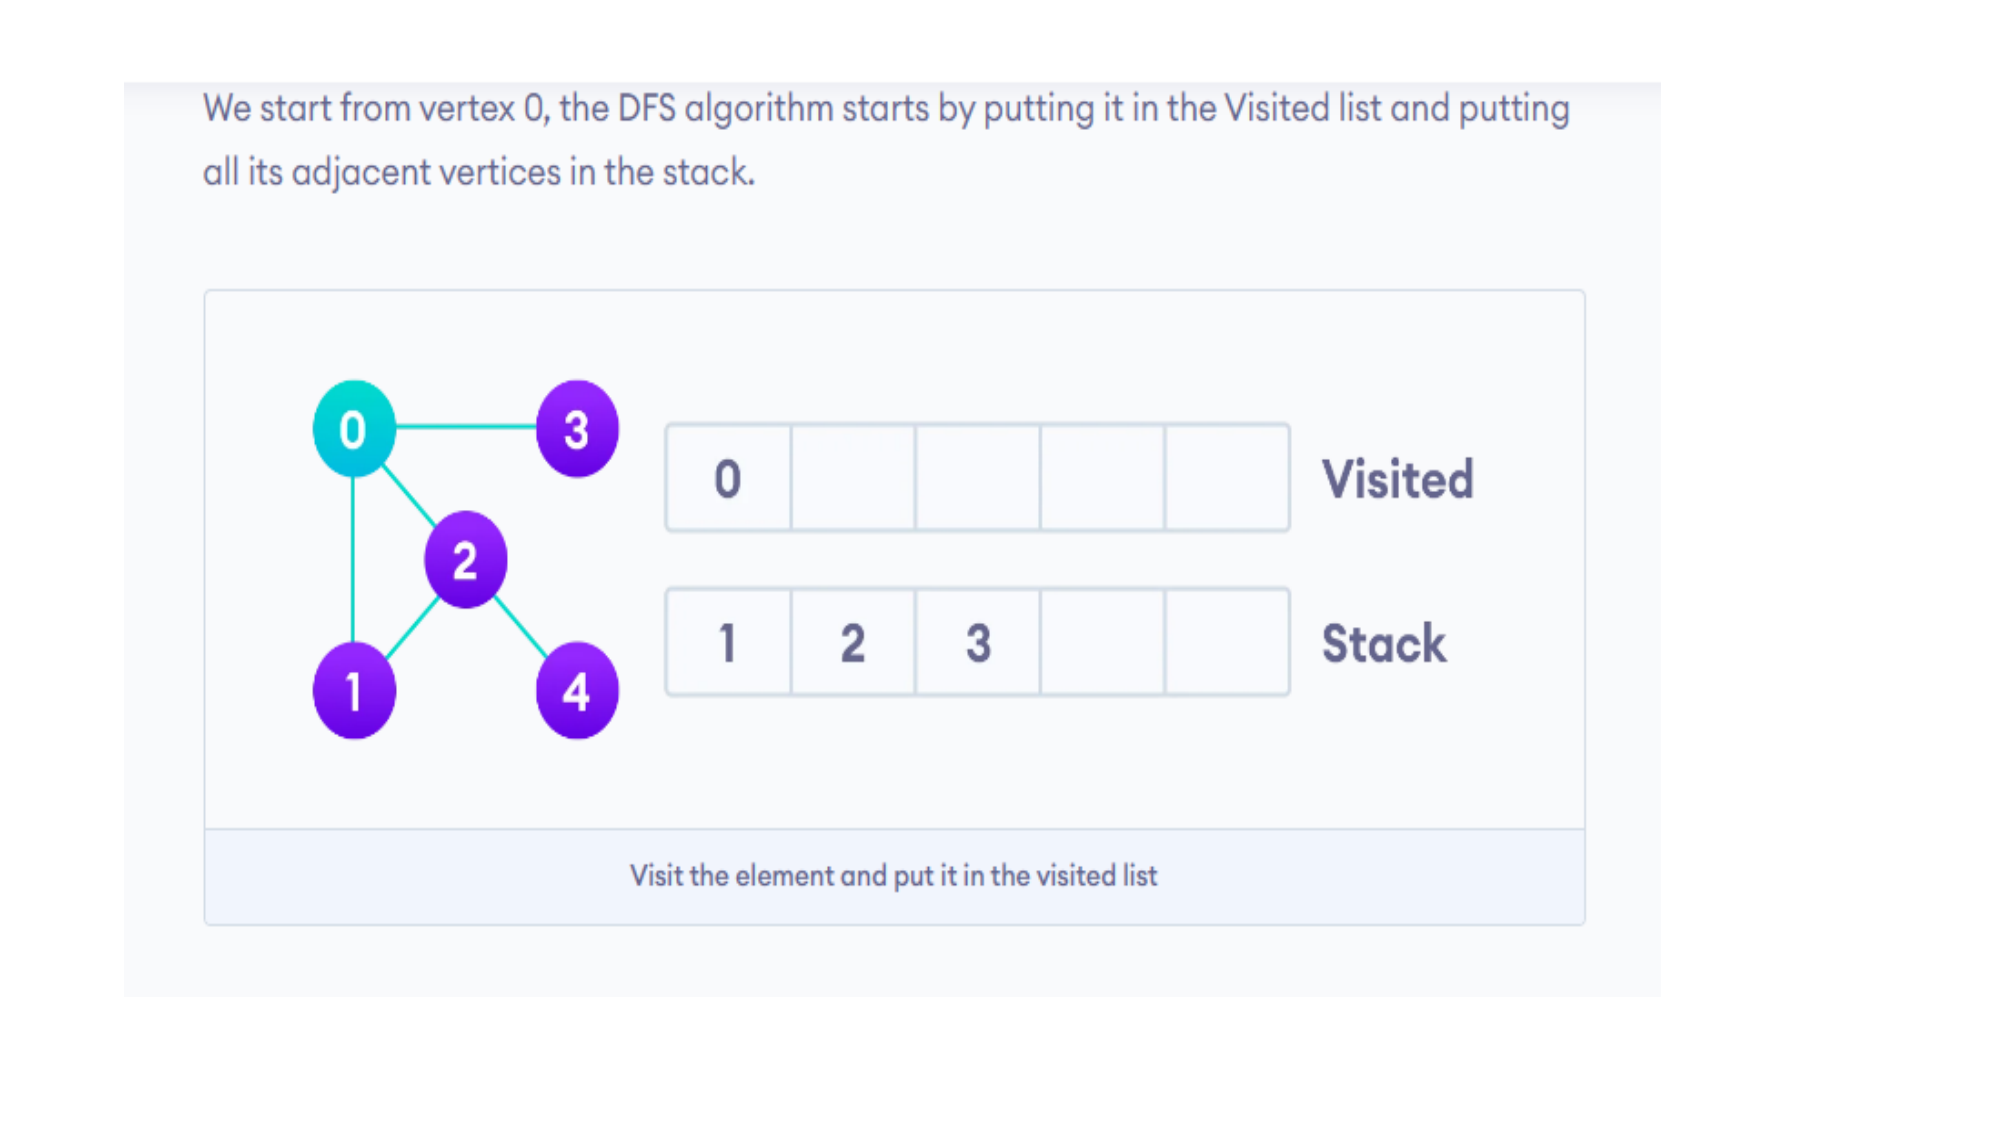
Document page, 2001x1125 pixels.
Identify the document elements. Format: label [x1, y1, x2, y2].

list [124, 68, 1661, 998]
